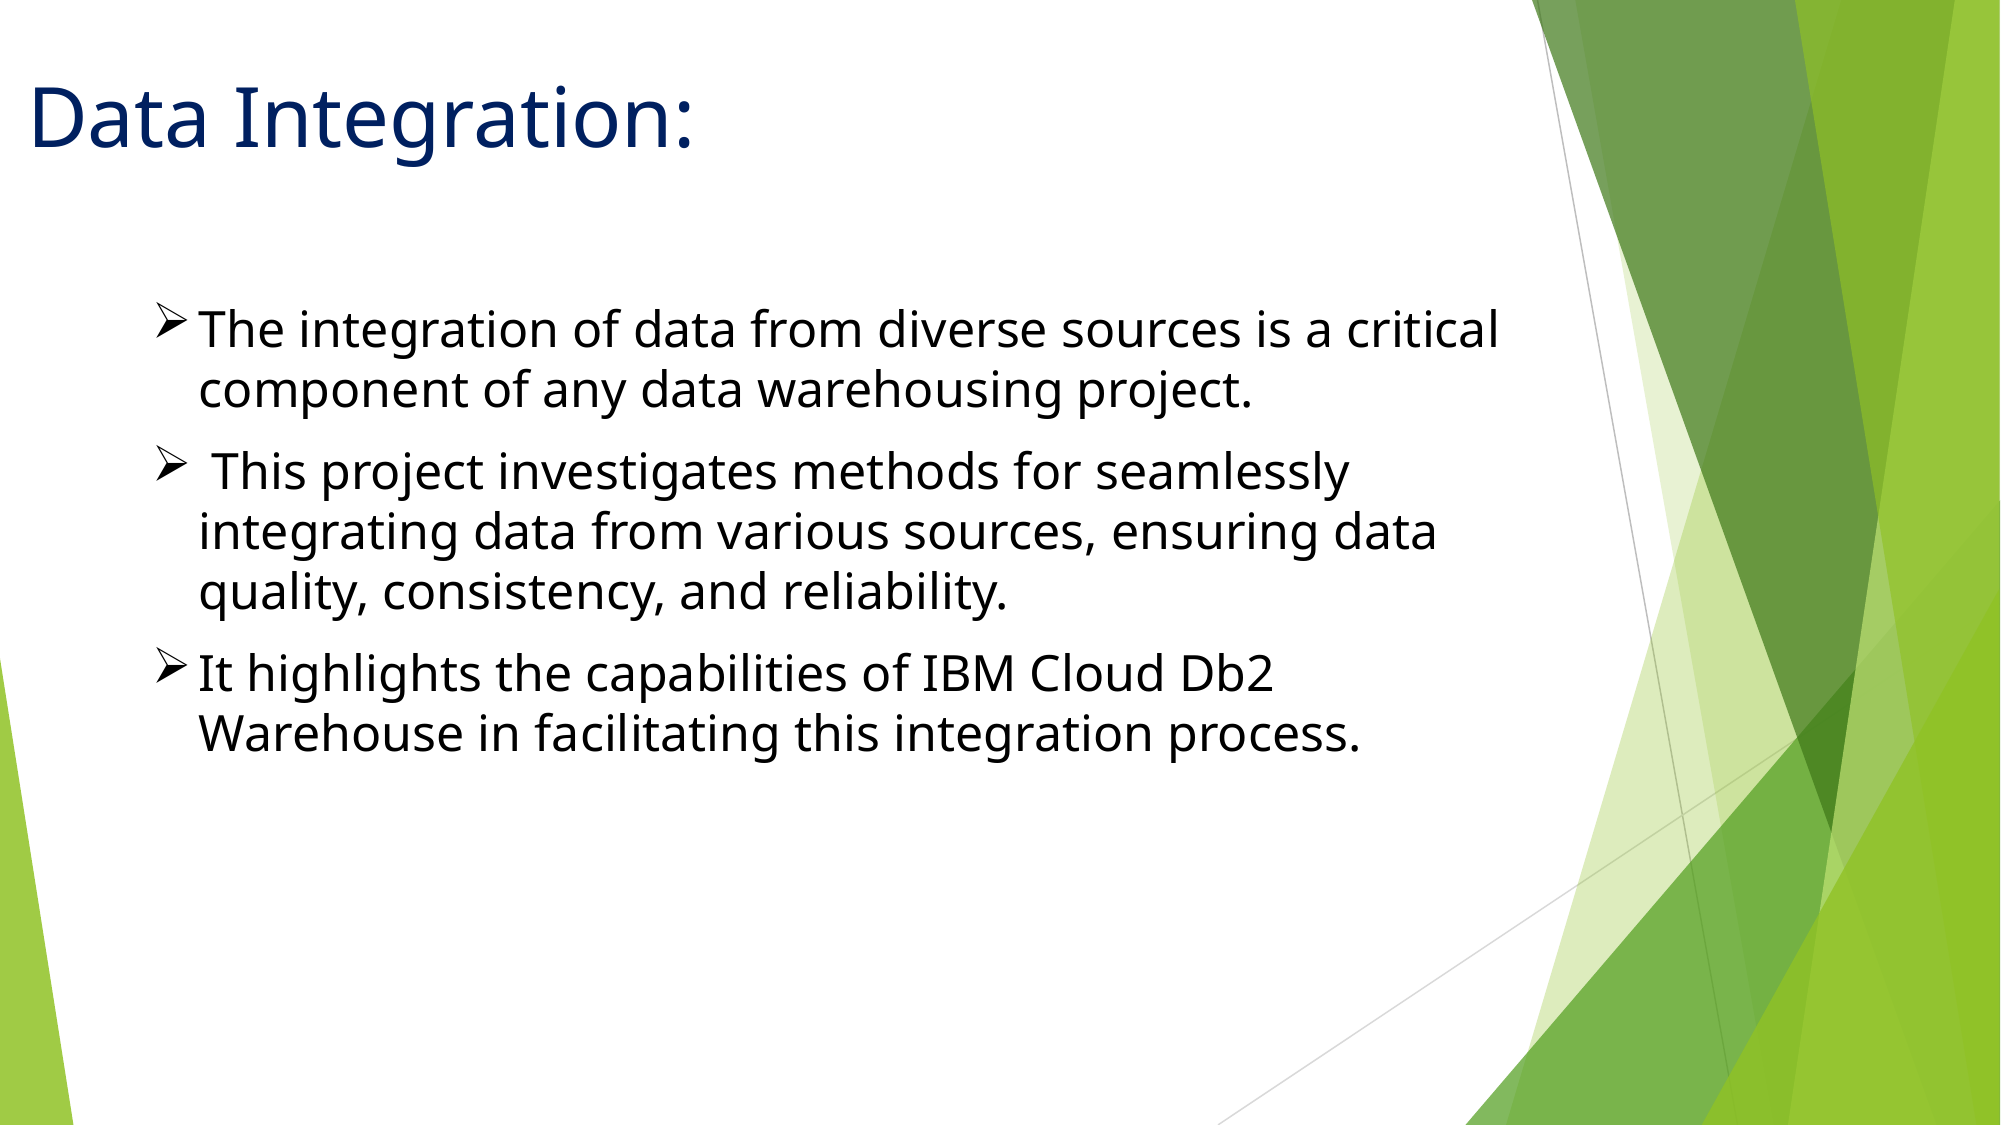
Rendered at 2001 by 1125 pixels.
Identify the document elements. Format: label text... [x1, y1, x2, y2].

text_box The integration of data from diverse sources is a critical component of any data warehousing project. This project investigates methods for seamlessly integrating data from various sources, ensuring data quality, consistency, and reliability. It highlights the capabilities of IBM Cloud Db2 Warehouse in facilitating this integration process. [150, 274, 1526, 829]
text_box Data Integration: [24, 62, 801, 165]
